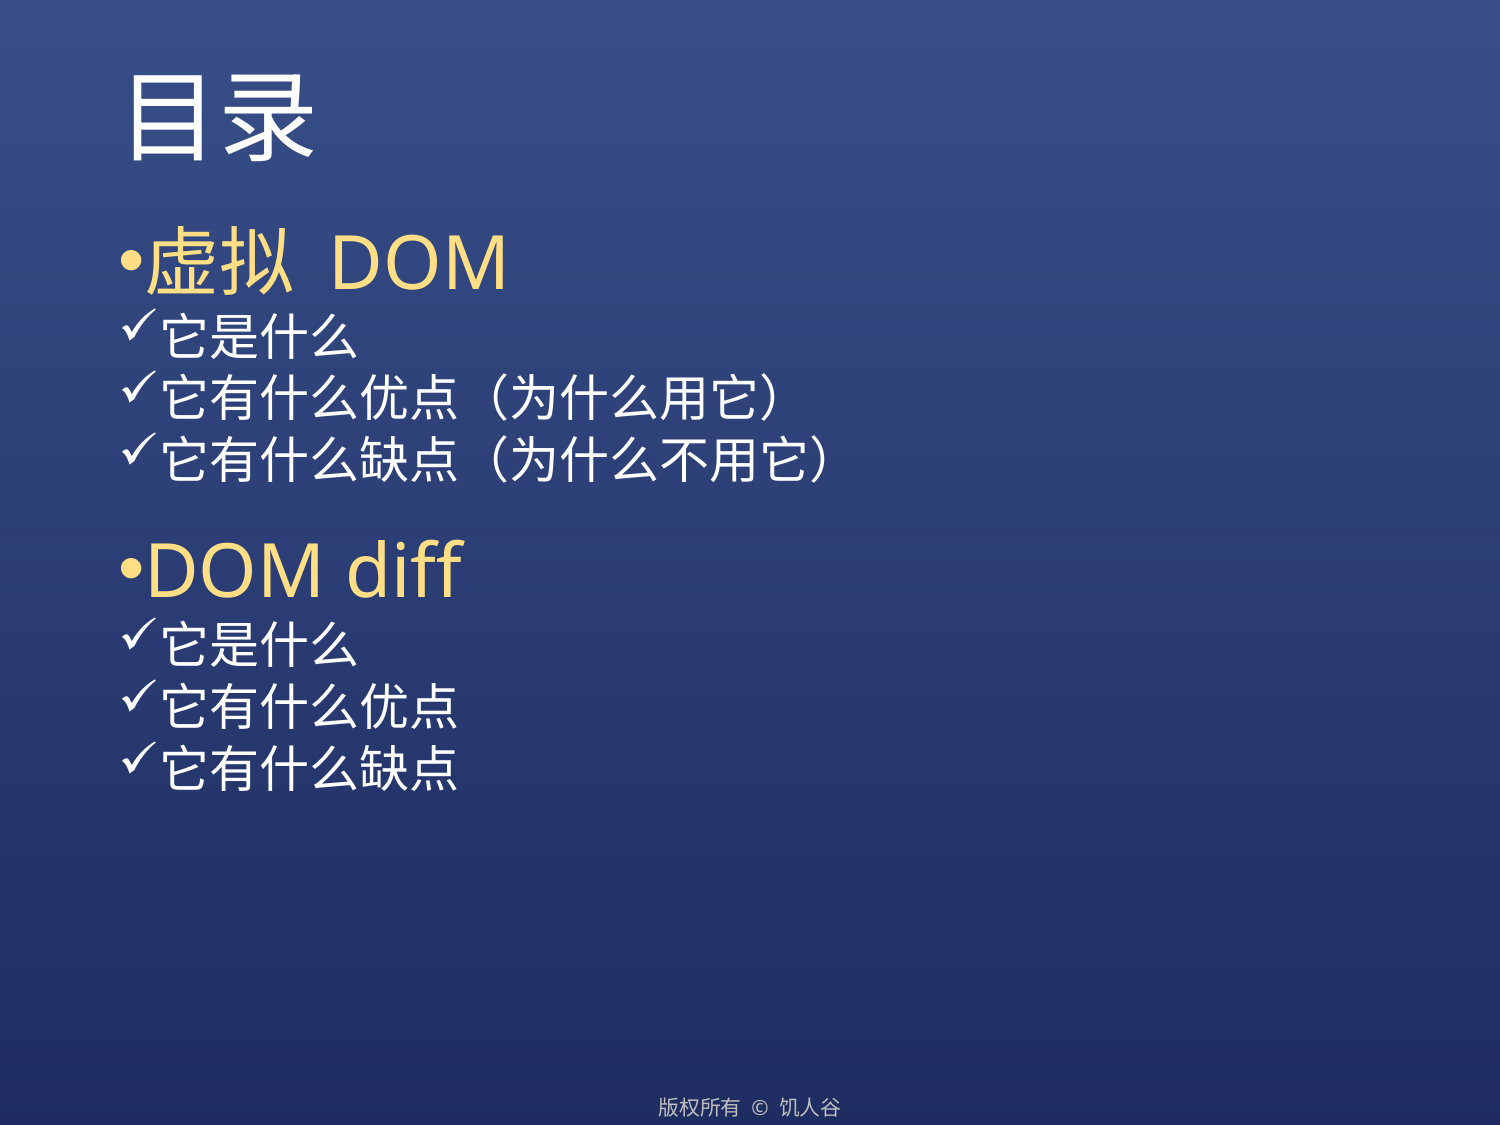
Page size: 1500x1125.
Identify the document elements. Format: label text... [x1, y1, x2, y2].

list 虚拟 DOM 它是什么 它有什么优点（为什么用它） 它有什么缺点（为什么不用它） DOM diff 它是什么 它有什么优点 它有什么缺点 [103, 206, 1397, 1090]
title 目录 [103, 59, 1397, 184]
